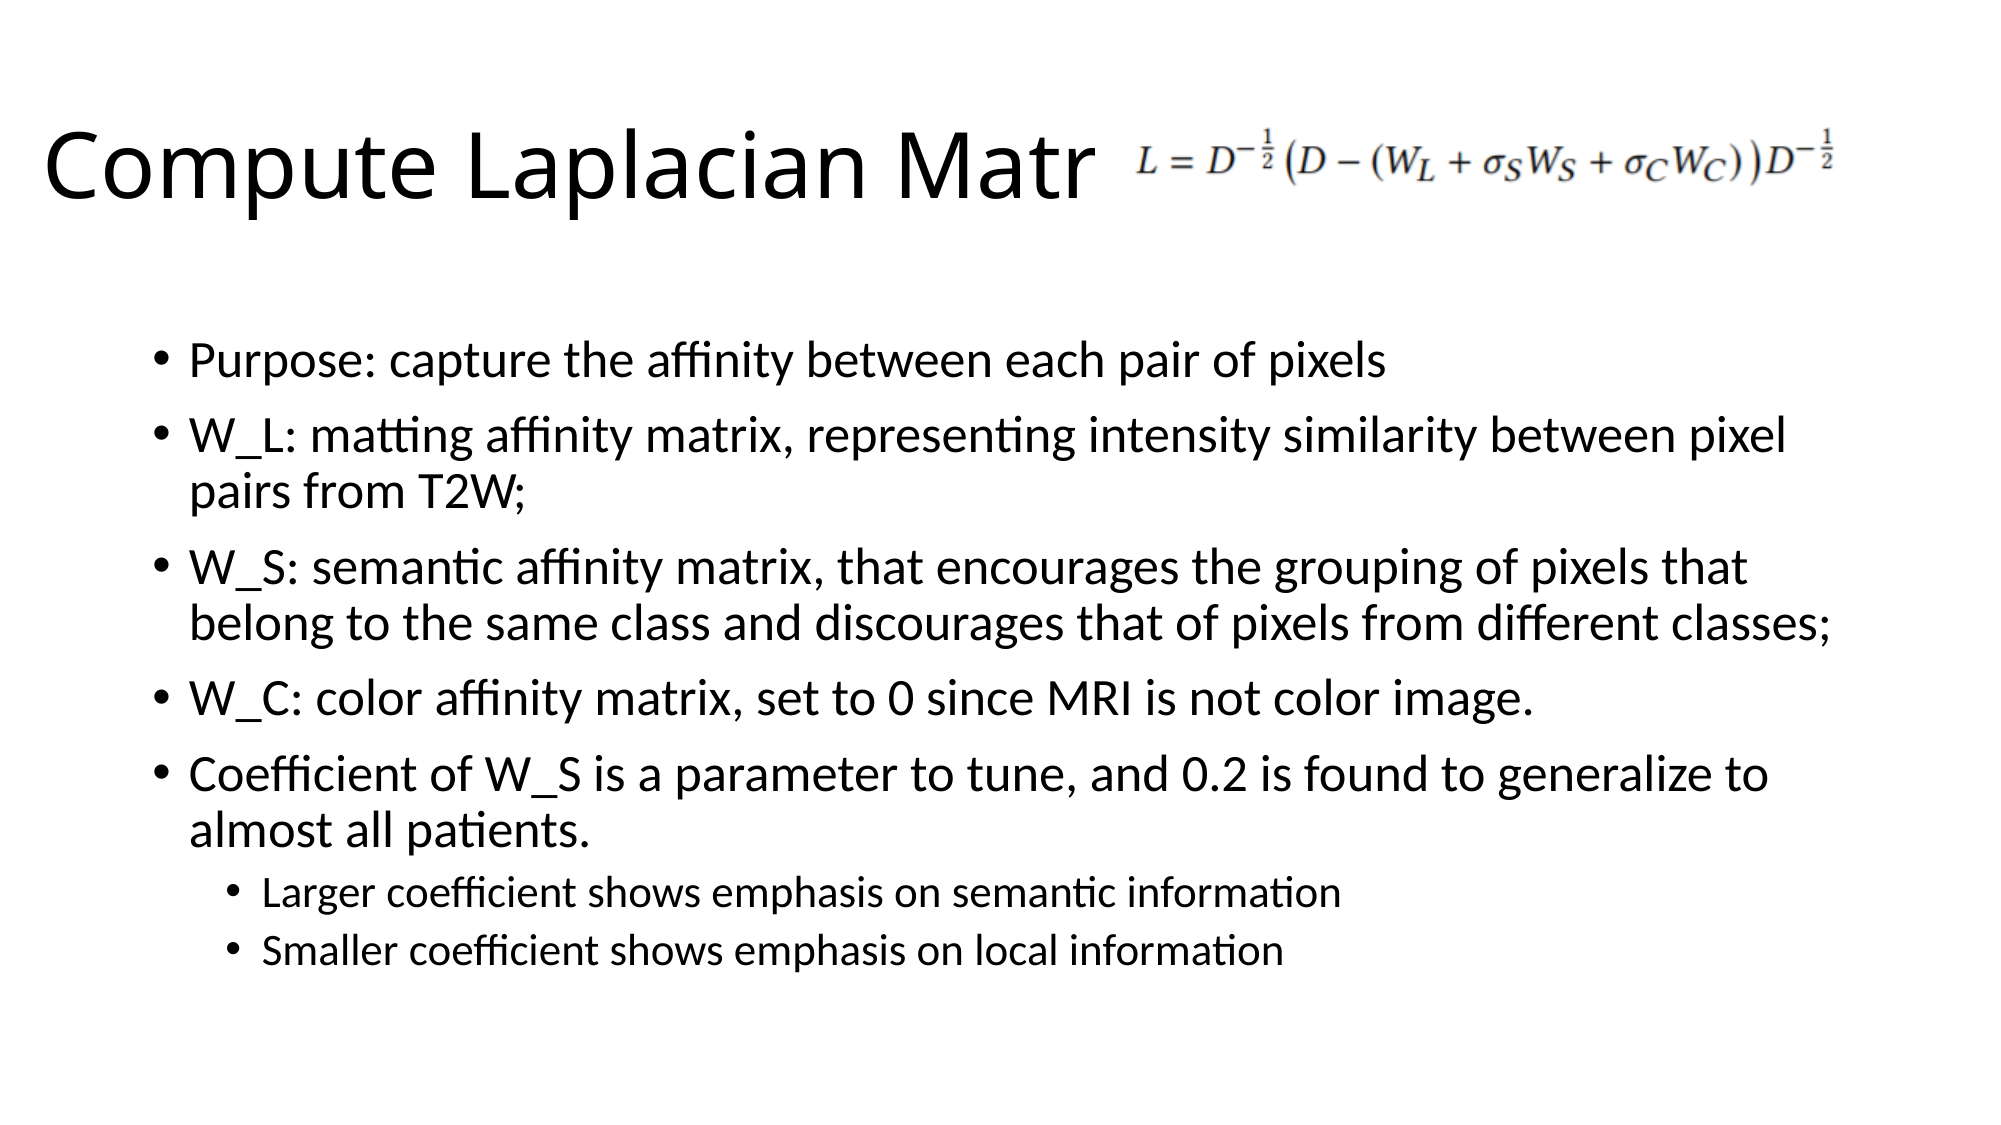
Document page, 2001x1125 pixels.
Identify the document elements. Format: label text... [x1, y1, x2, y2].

title Compute Laplacian Matrix [27, 59, 1753, 278]
list Purpose: capture the affinity between each pair of pixels W_L: matting affinity matrix, representing intensity similarity between pixel pairs from T2W; W_S: semantic affinity matrix, that encourages the grouping of pixels that belong to the same class and discourages that of pixels from different classes; W_C: color affinity matrix, set to 0 since MRI is not color image. Coefficient of W_S is a parameter to tune, and 0.2 is found to generalize to almost all patients. Larger coefficient shows emphasis on semantic information Smaller coefficient shows emphasis on local information [137, 324, 1863, 1039]
picture [1095, 95, 1919, 243]
